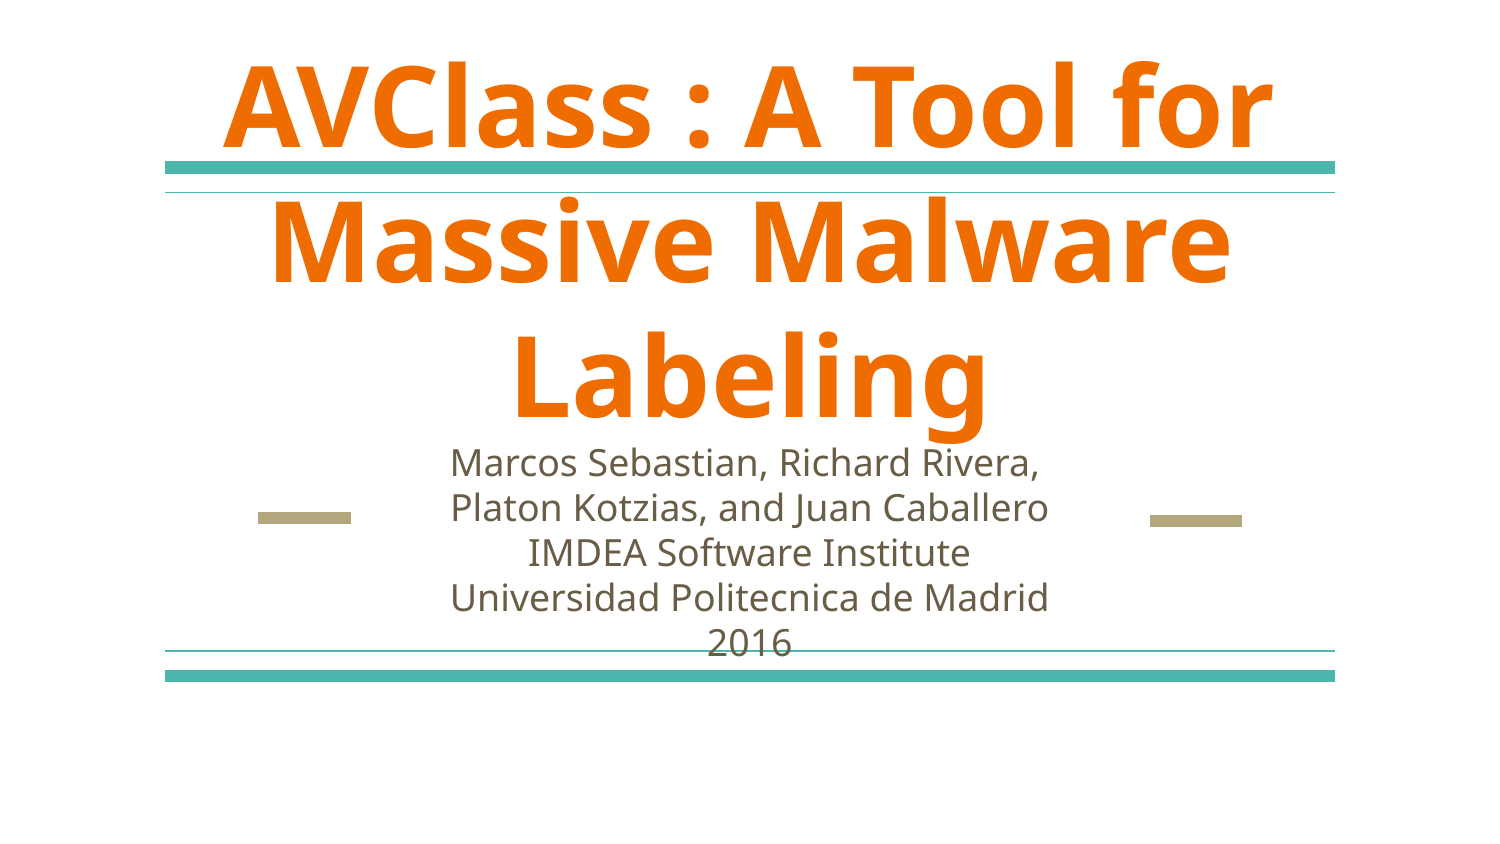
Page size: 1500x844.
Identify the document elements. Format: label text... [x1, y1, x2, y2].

subtitle Marcos Sebastian, Richard Rivera, Platon Kotzias, and Juan Caballero IMDEA Software Institute Universidad Politecnica de Madrid 2016 [350, 424, 1150, 656]
title AVClass : A Tool for Massive Malware Labeling [164, 287, 1336, 456]
